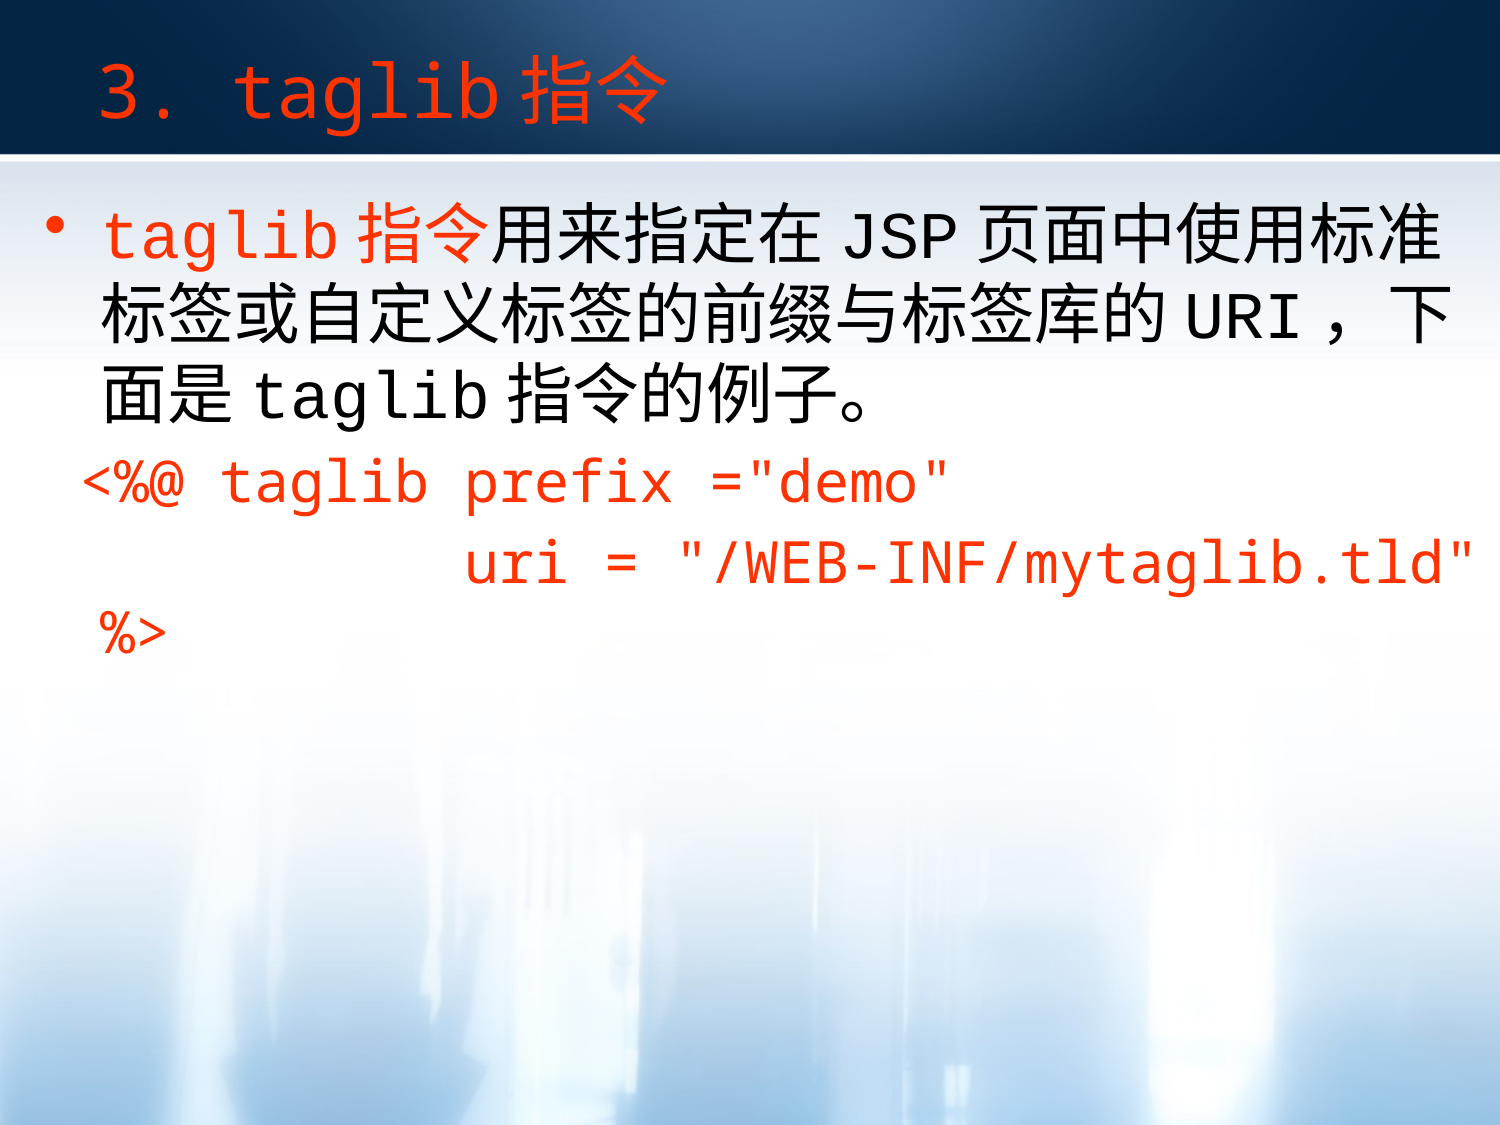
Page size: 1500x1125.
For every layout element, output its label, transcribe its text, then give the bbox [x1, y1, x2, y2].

text_box 3. taglib指令 [82, 42, 1500, 135]
picture [0, 0, 1500, 1125]
list taglib指令用来指定在JSP页面中使用标准标签或自定义标签的前缀与标签库的URI，下面是taglib指令的例子。 <%@ taglib prefix ="demo" uri = "/WEB-INF/mytaglib.tld" %> [29, 184, 1500, 1102]
